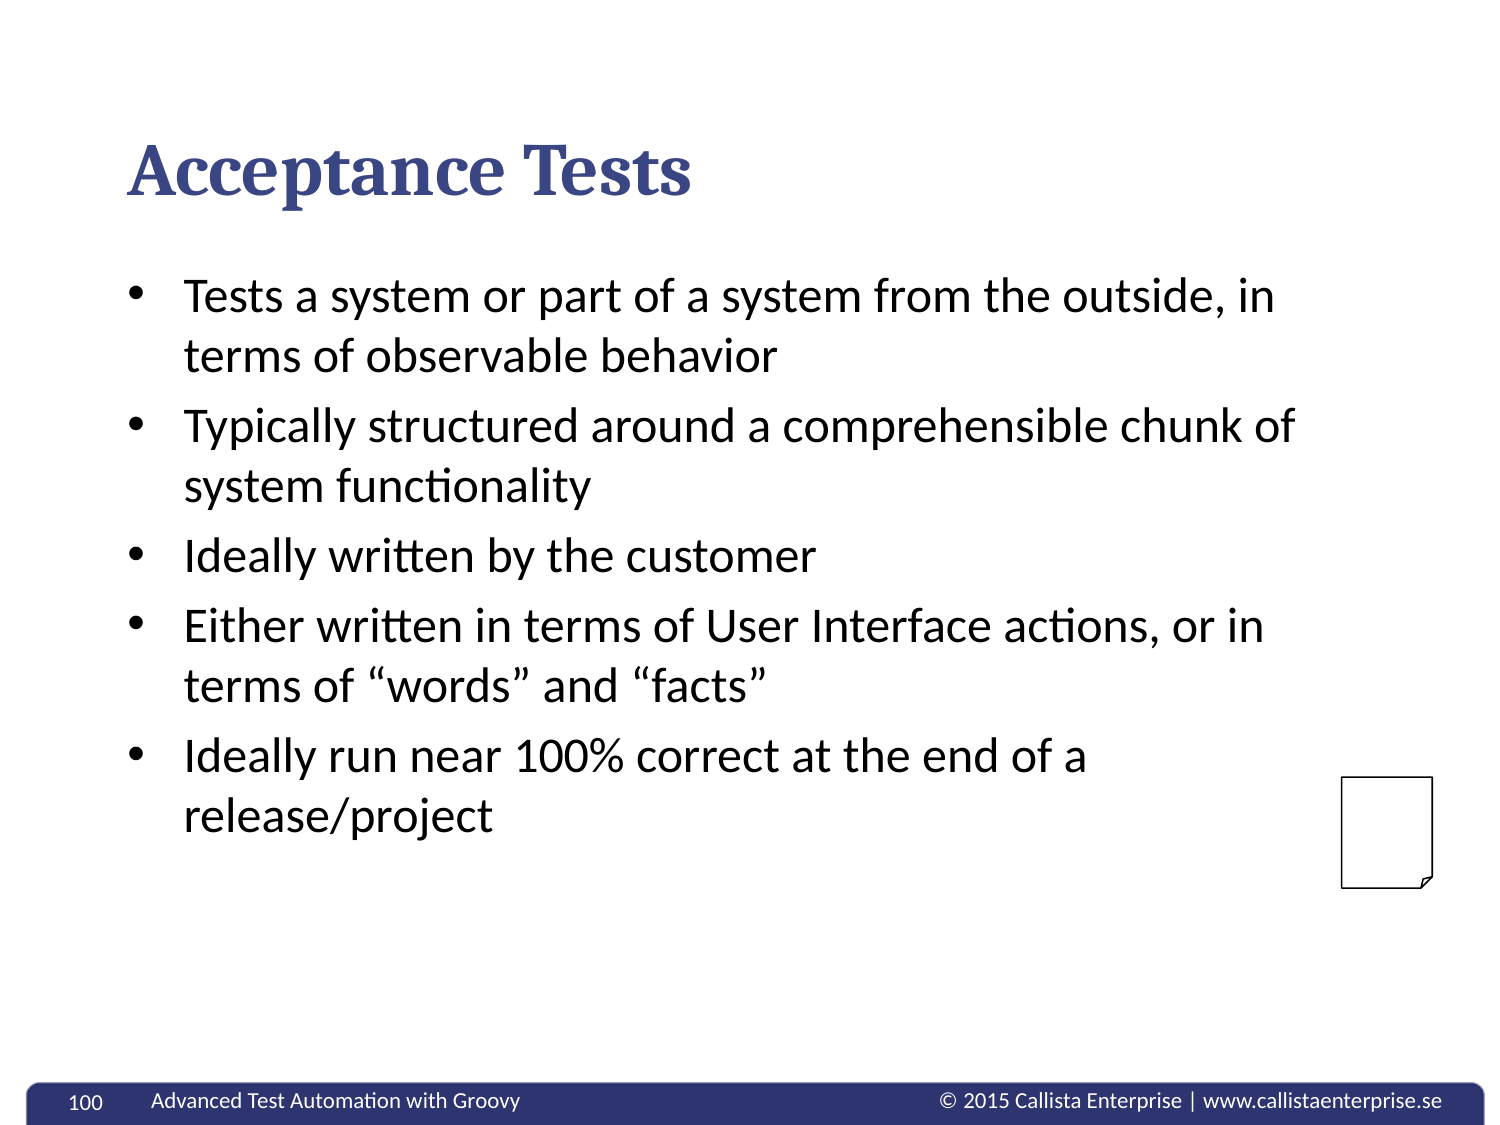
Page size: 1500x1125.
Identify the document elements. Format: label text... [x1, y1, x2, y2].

title Acceptance Tests [112, 93, 1388, 219]
list Tests a system or part of a system from the outside, in terms of observable behavior Typically structured around a comprehensible chunk of system functionality Ideally written by the customer Either written in terms of User Interface actions, or in terms of “words” and “facts” Ideally run near 100% correct at the end of a release/project [112, 255, 1380, 1024]
picture [0, 0, 1500, 1125]
text_box [1341, 777, 1433, 889]
